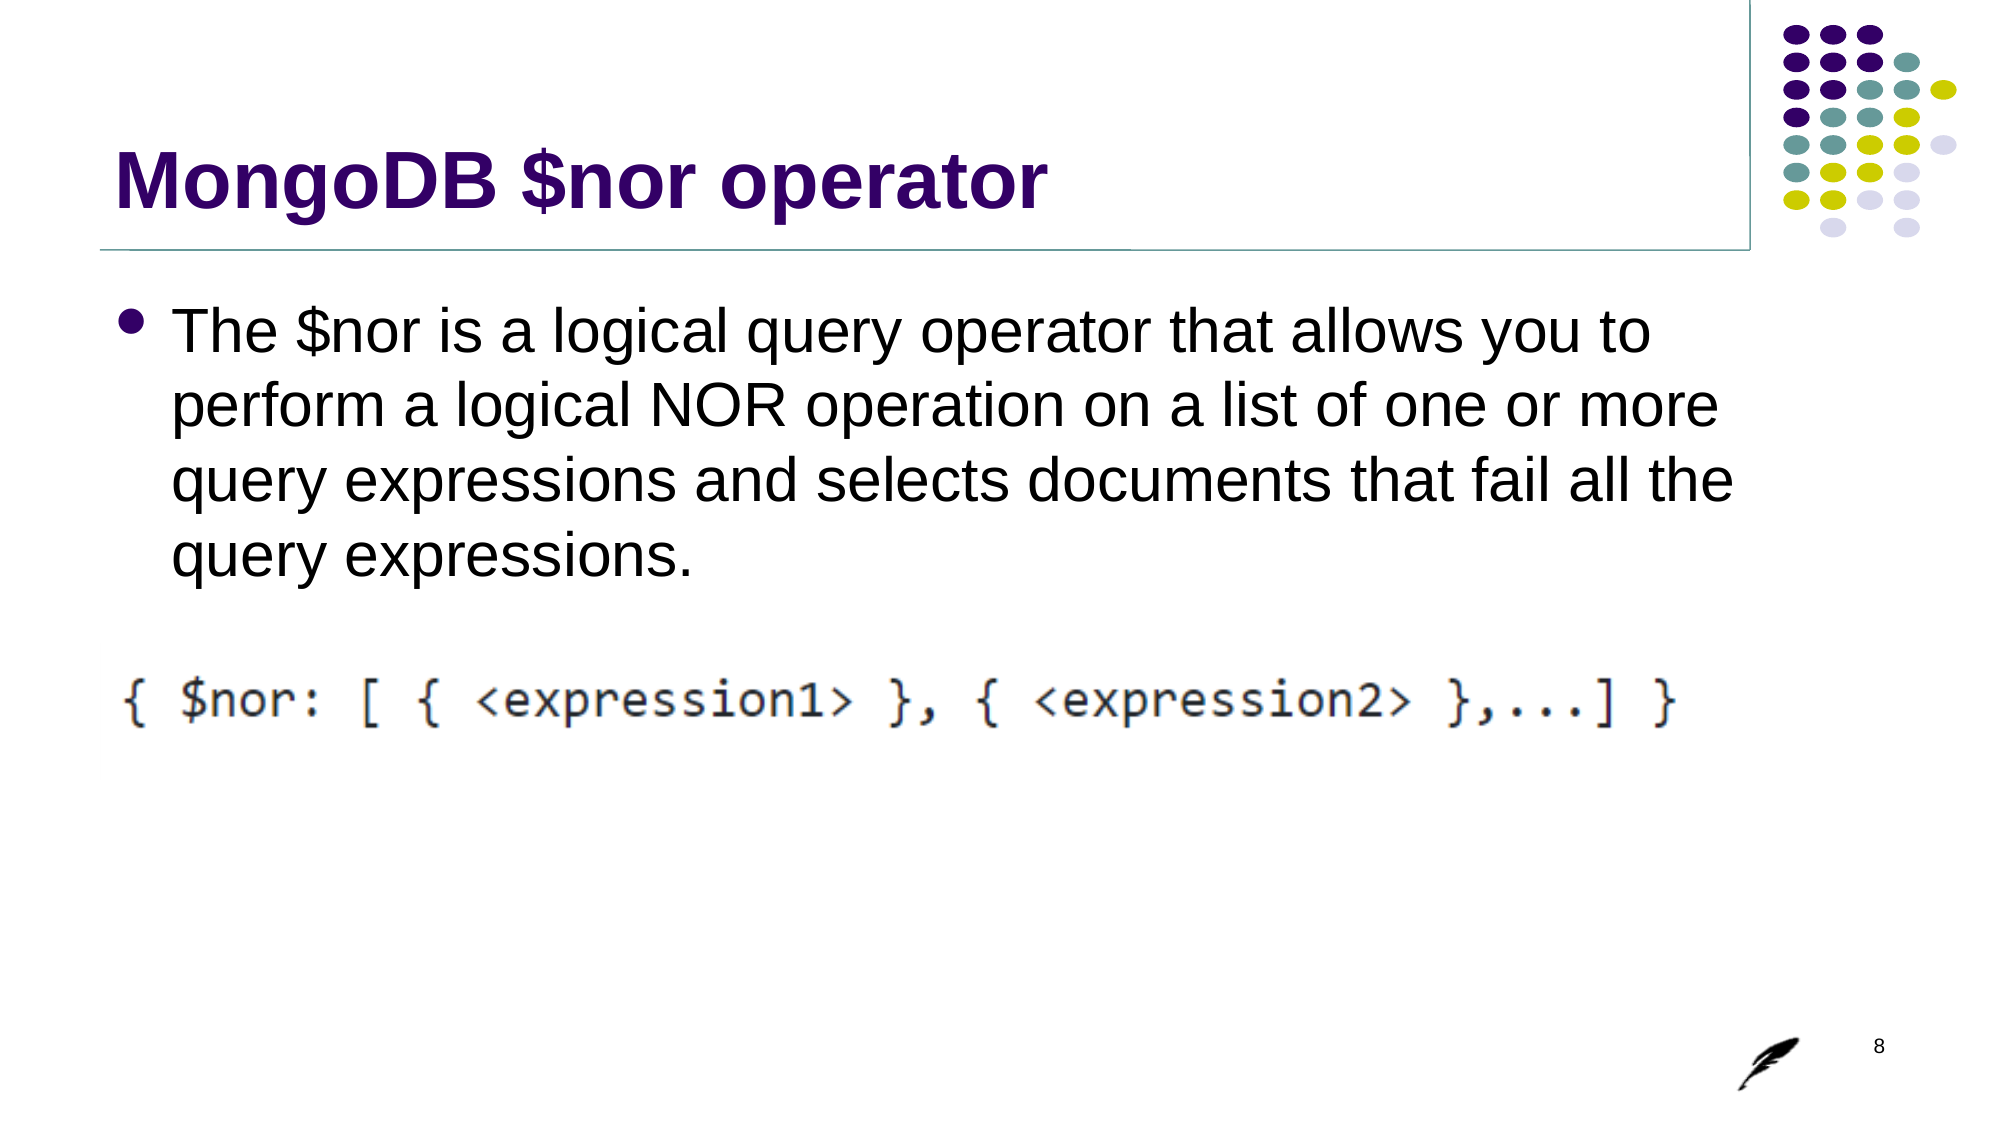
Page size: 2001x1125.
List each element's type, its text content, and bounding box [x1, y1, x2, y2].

slide_number 8 [1433, 1025, 1900, 1100]
list The $nor is a logical query operator that allows you to perform a logical NOR operation on a list of one or more query expressions and selects documents that fail all the query expressions. [99, 282, 1900, 1006]
picture [99, 643, 1745, 780]
title MongoDB $nor operator [99, 20, 1750, 233]
